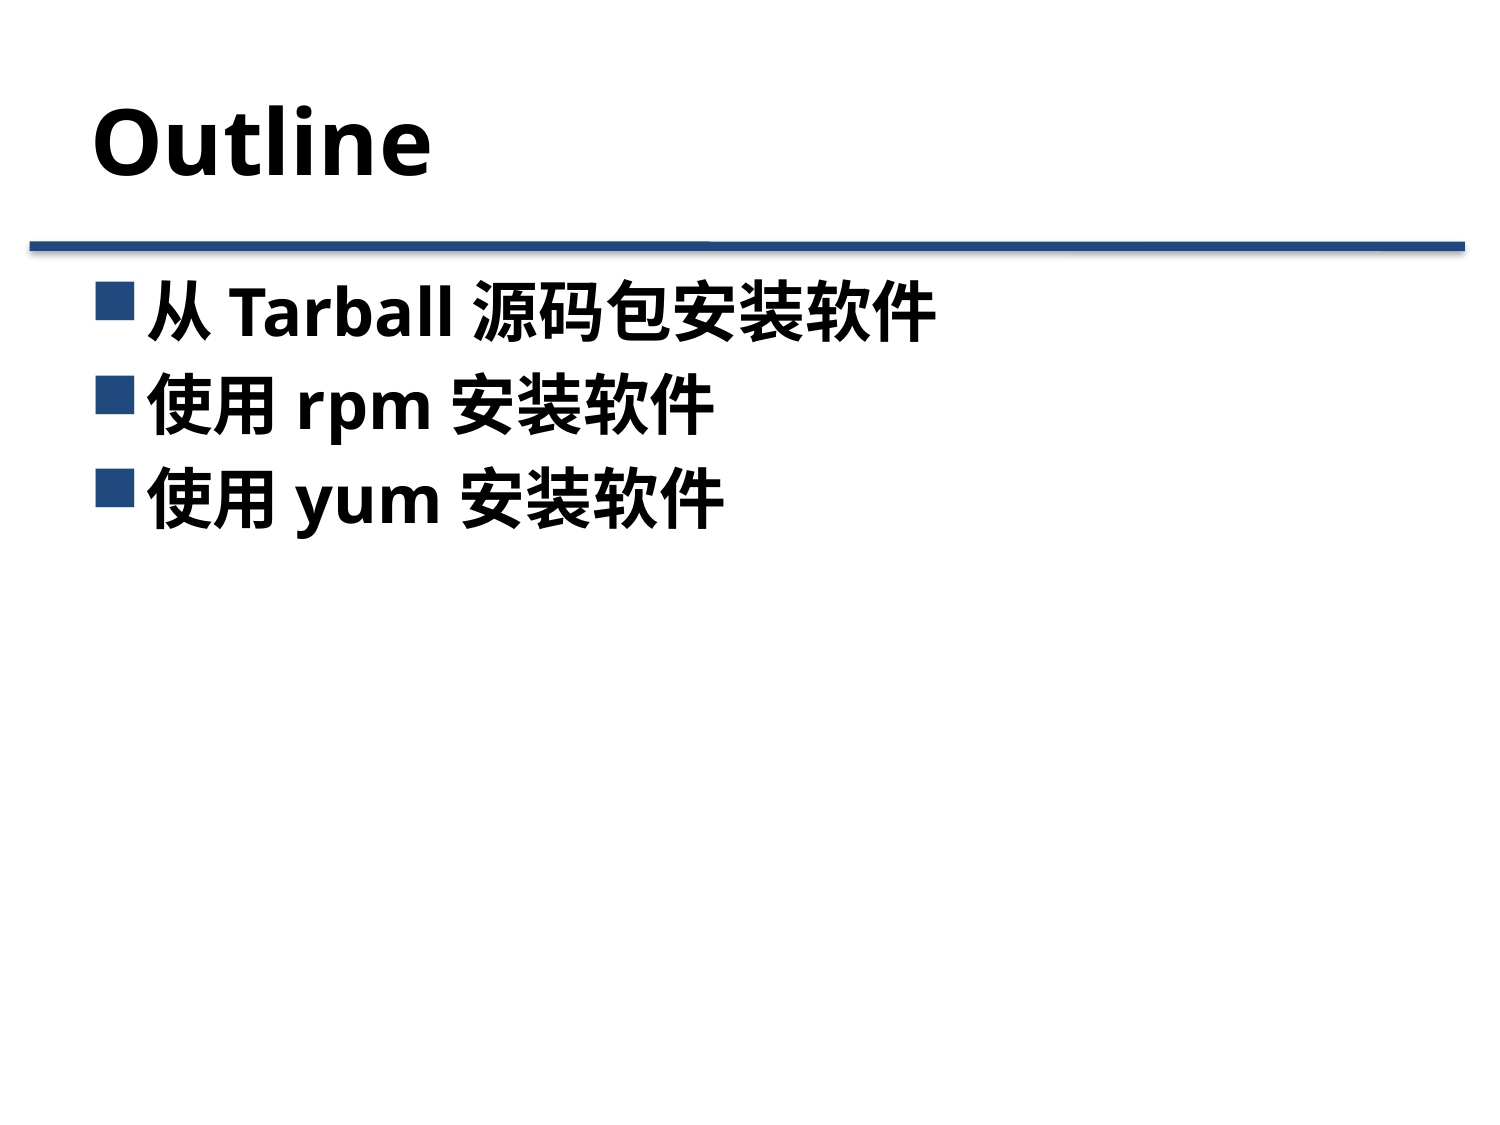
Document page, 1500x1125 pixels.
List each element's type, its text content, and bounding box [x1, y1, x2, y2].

title Outline [74, 44, 1426, 233]
list 从Tarball源码包安装软件 使用rpm安装软件 使用yum安装软件 [74, 262, 1426, 1006]
